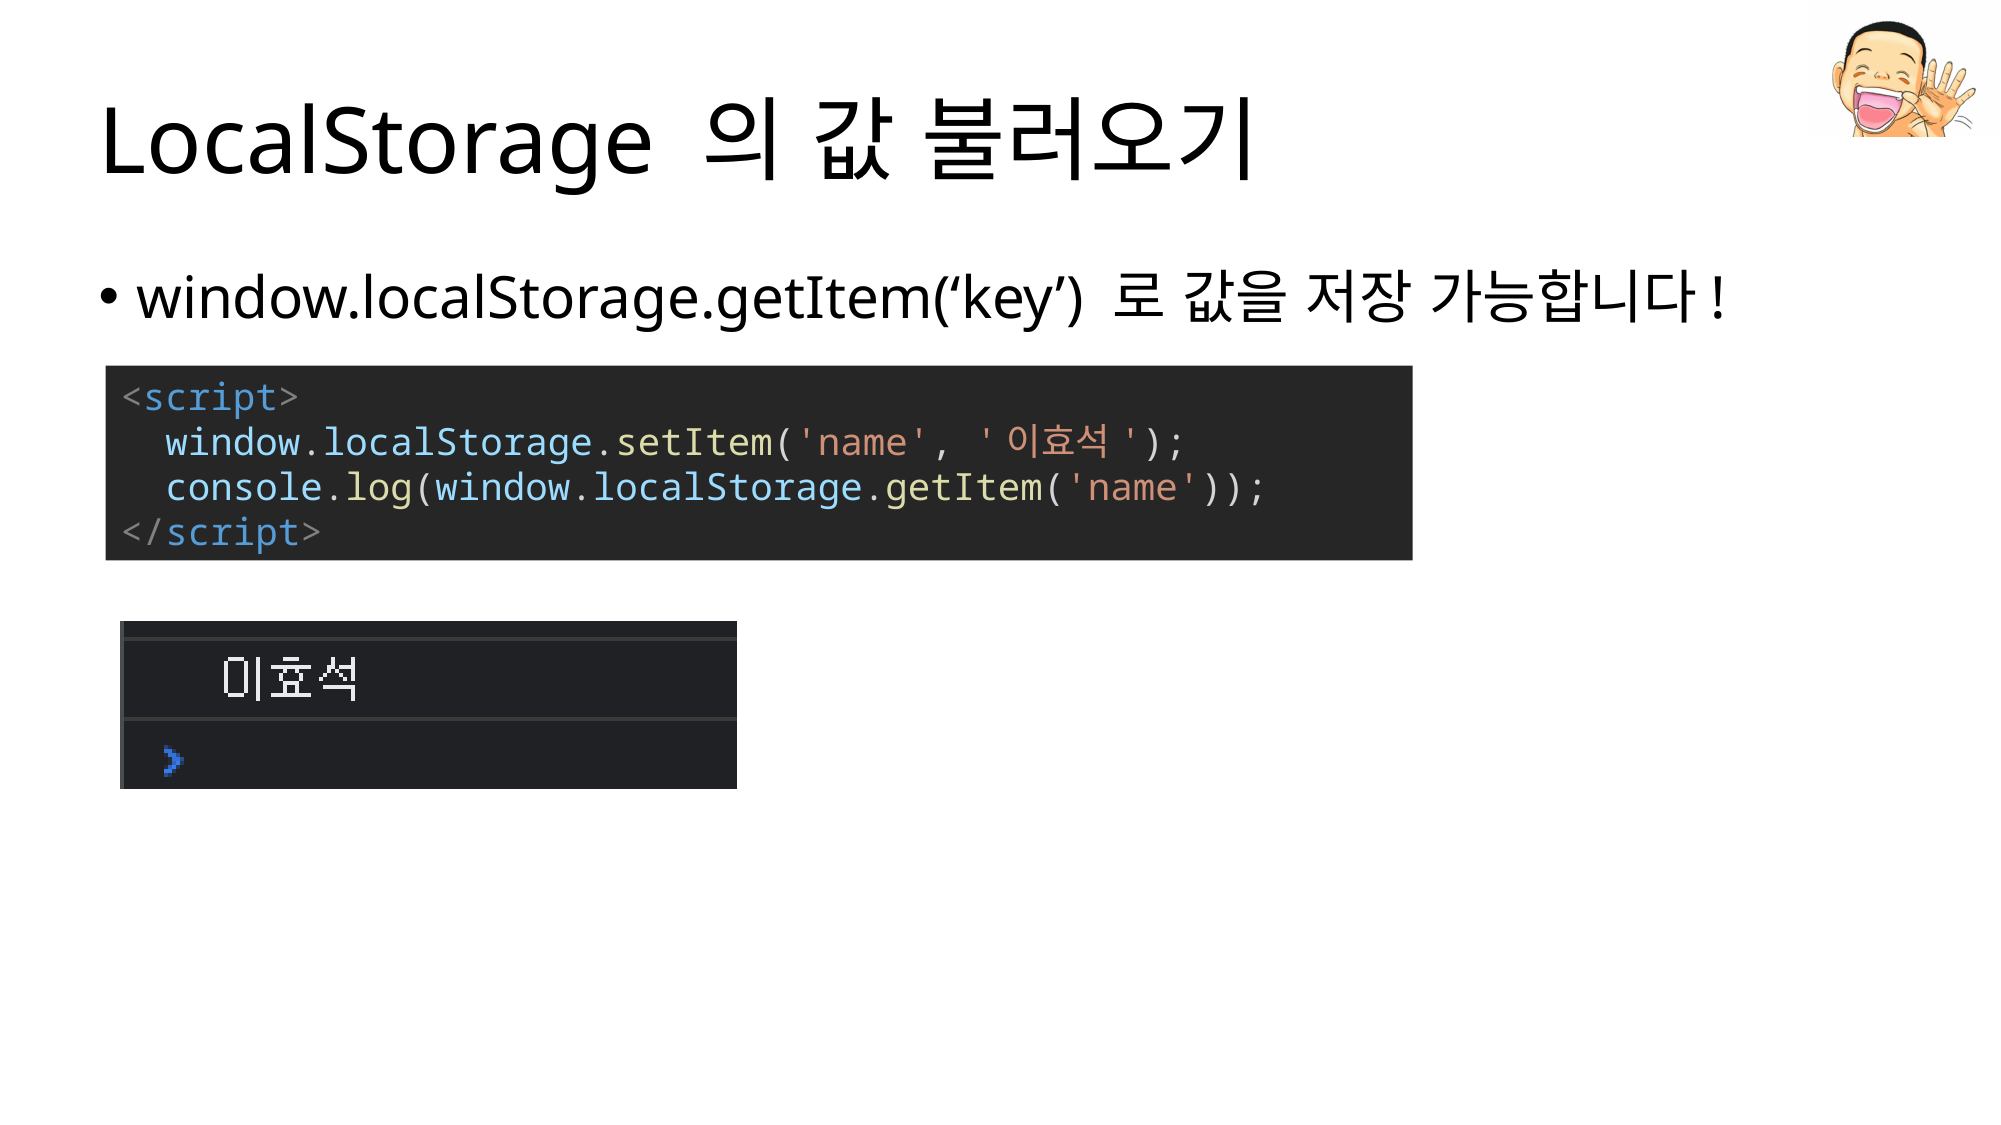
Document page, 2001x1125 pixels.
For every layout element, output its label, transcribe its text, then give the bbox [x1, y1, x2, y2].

text_box <script> window.localStorage.setItem('name', '이효석'); console.log(window.localStorage.getItem('name')); </script> [105, 365, 1413, 561]
picture [105, 621, 737, 789]
title LocalStorage 의 값 불러오기 [83, 0, 1931, 217]
picture [1931, 0, 2000, 137]
list window.localStorage.getItem(‘key’) 로 값을 저장 가능합니다! [83, 217, 1931, 1092]
